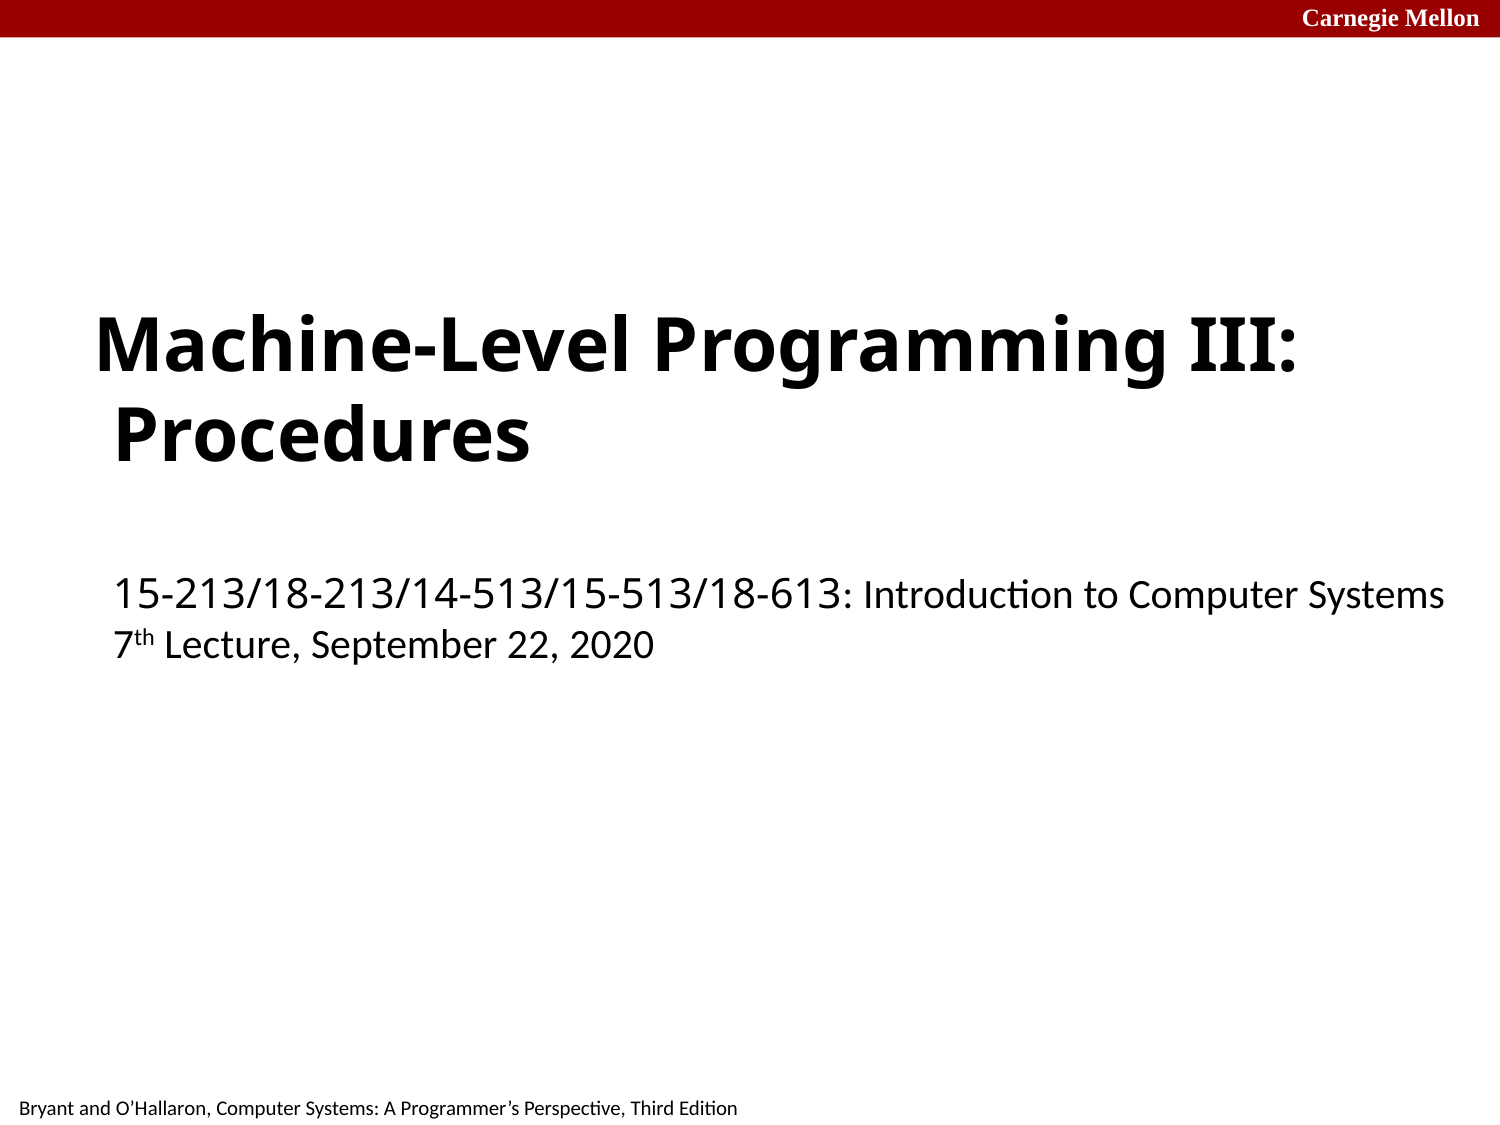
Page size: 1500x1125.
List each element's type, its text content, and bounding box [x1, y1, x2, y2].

title Machine-Level Programming III: Procedures 15-213/18-213/14-513/15-513/18-613: Introduction to Computer Systems 7th Lecture, September 22, 2020 [86, 289, 1500, 716]
